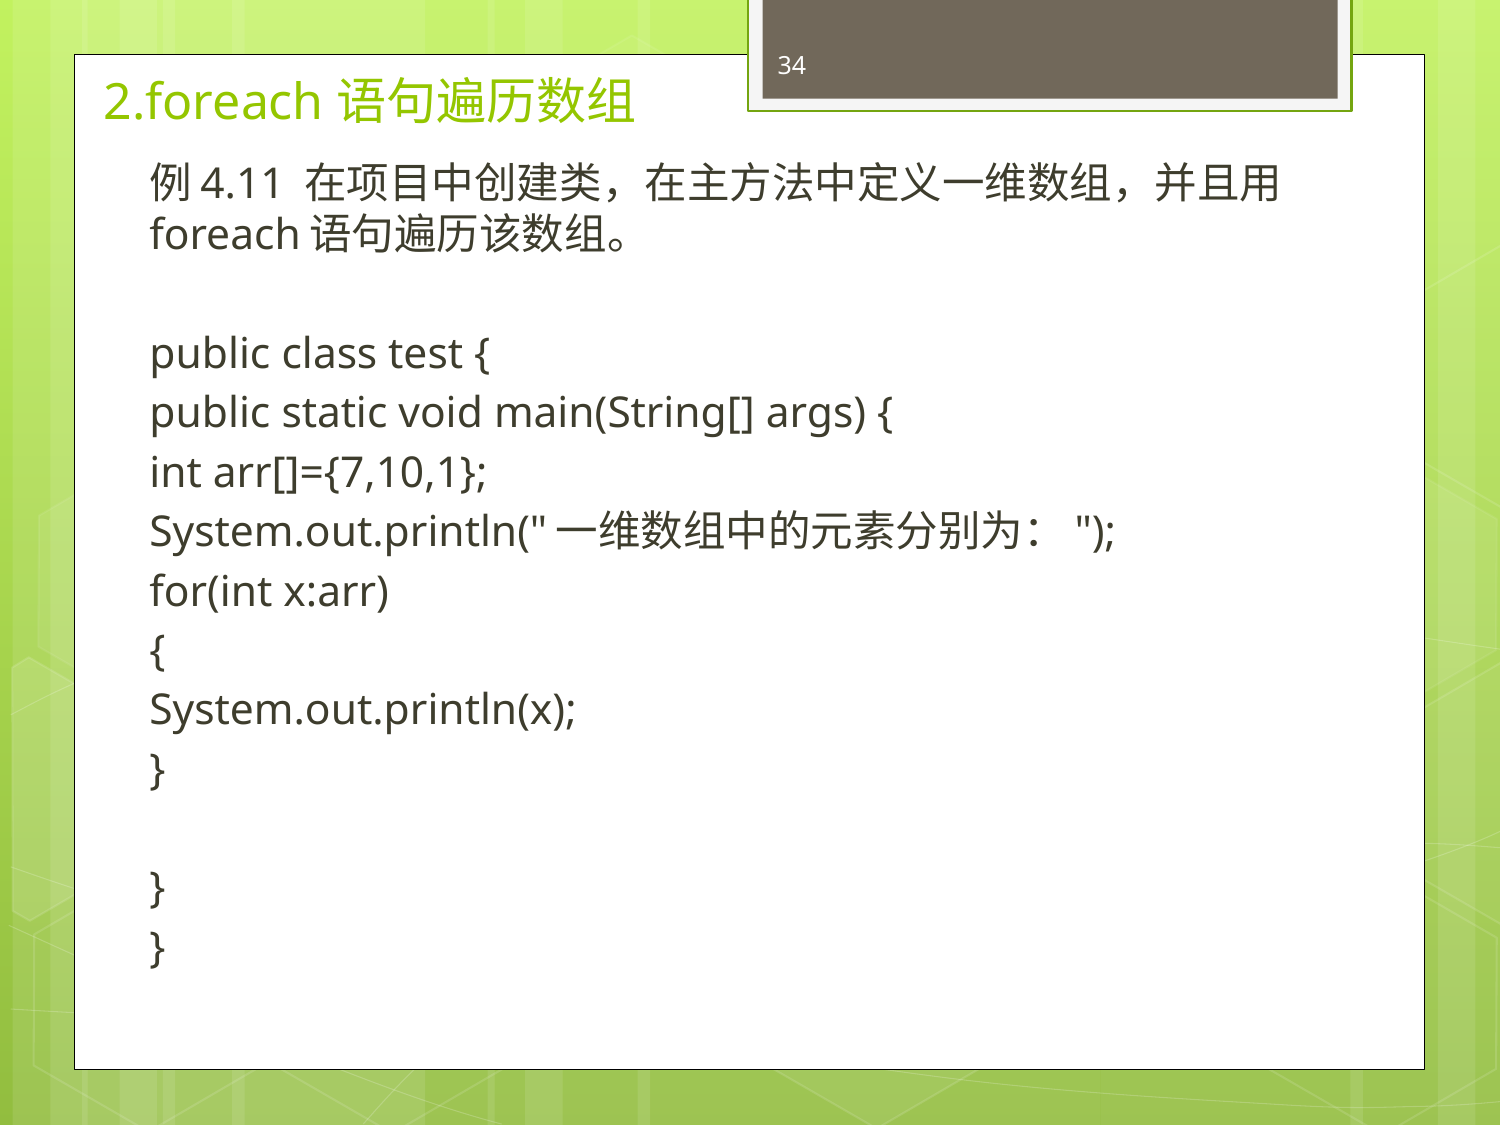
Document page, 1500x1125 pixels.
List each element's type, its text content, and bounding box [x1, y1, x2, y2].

list 例4.11 在项目中创建类，在主方法中定义一维数组，并且用foreach语句遍历该数组。 public class test { public static void main(String[] args) { int arr[]={7,10,1}; System.out.println("一维数组中的元素分别为："); for(int x:arr) { System.out.println(x); } } } [123, 149, 1353, 988]
slide_number 34 [762, 36, 982, 97]
title 2.foreach语句遍历数组 [88, 54, 951, 138]
